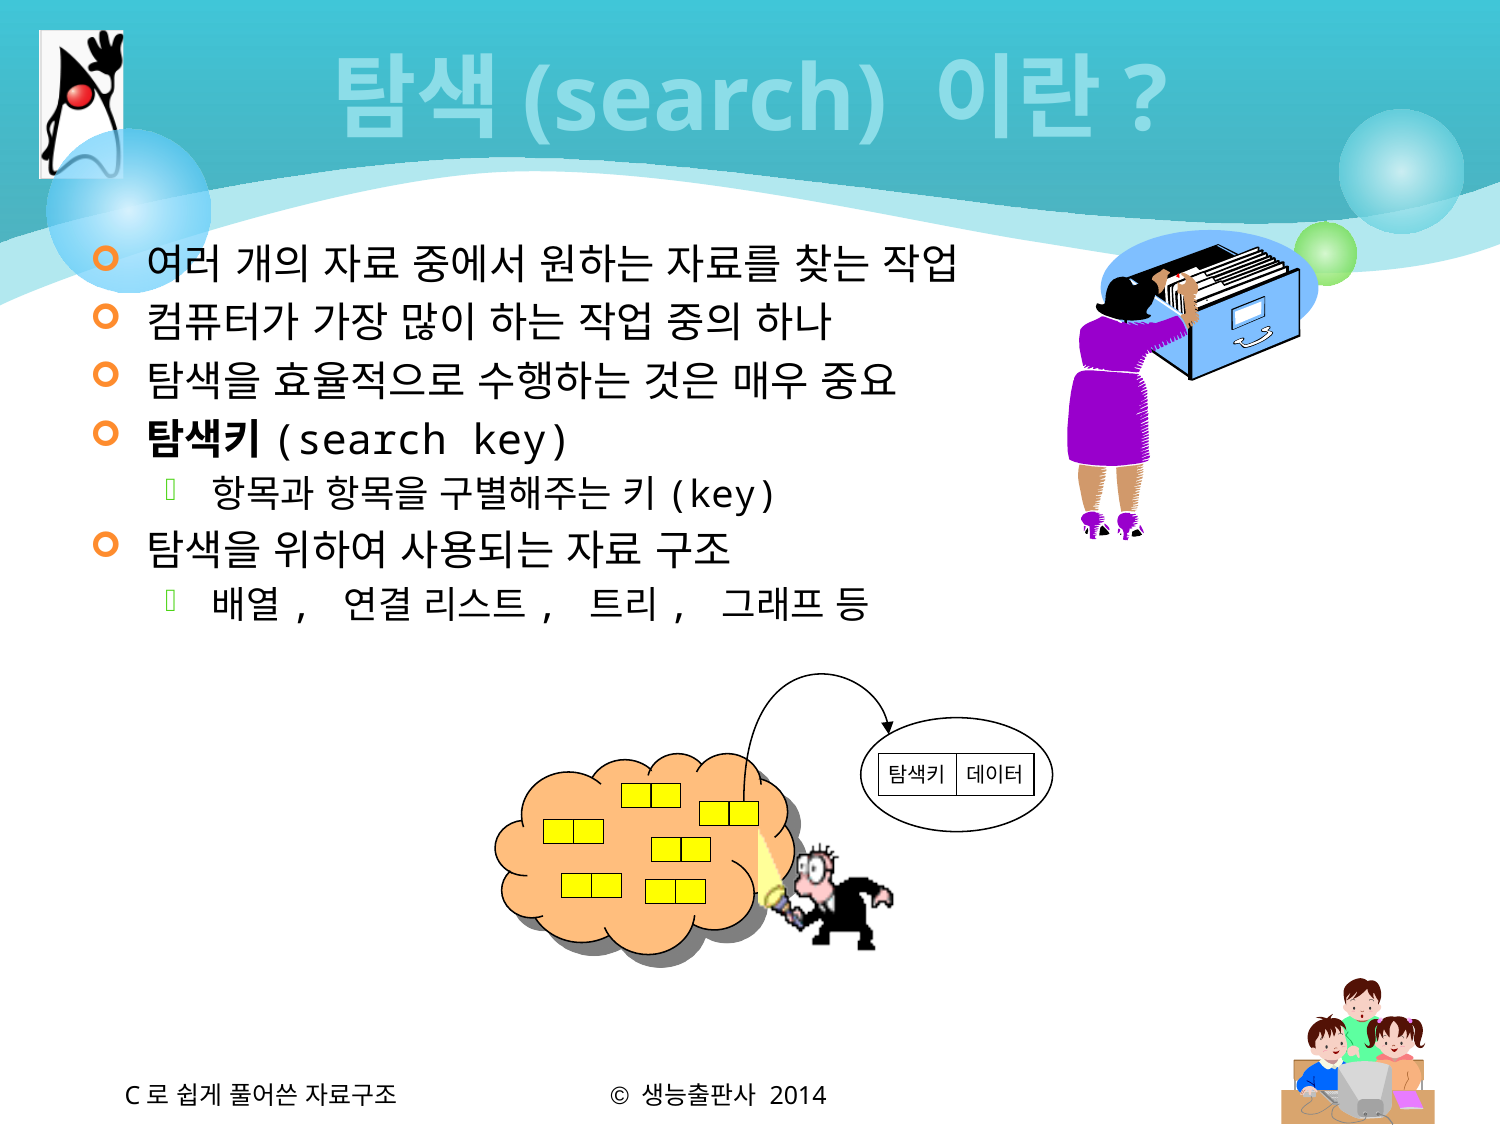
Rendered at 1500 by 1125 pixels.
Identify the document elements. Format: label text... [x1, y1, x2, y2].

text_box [1066, 229, 1319, 541]
title 탐색(search) 이란? [75, 0, 1425, 188]
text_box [494, 717, 1053, 991]
picture [39, 30, 75, 179]
list 여러 개의 자료 중에서 원하는 자료를 찾는 작업 컴퓨터가 가장 많이 하는 작업 중의 하나 탐색을 효율적으로 수행하는 것은 매우 중요 탐색키(search key) 항목과 항목을 구별해주는 키(key) 탐색을 위하여 사용되는 자료 구조 배열, 연결 리스트, 트리, 그래프 등 [75, 230, 1304, 666]
